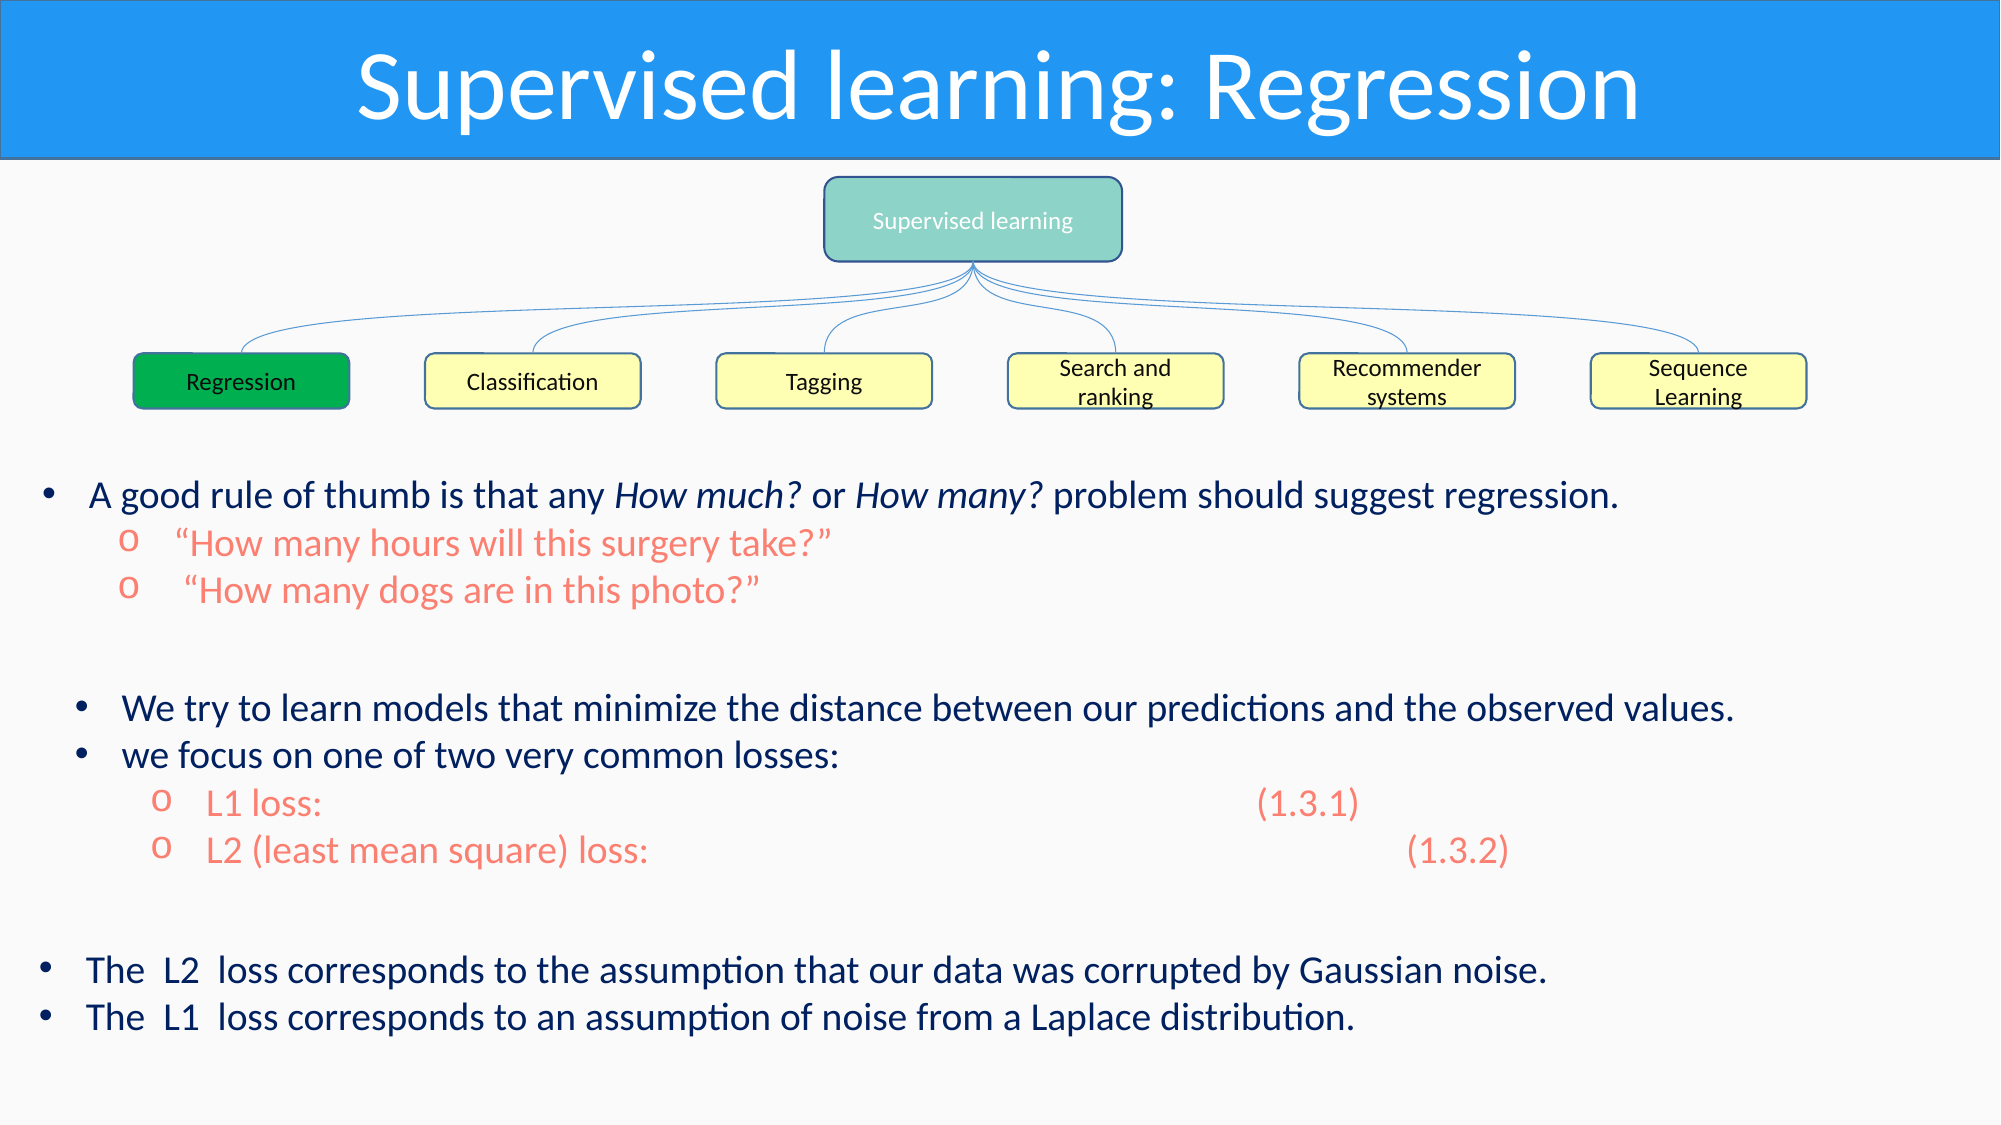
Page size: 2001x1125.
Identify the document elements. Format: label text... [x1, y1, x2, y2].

text_box Supervised learning [823, 175, 1124, 263]
text_box The L2 loss corresponds to the assumption that our data was corrupted by Gaussian noise. The L1 loss corresponds to an assumption of noise from a Laplace distribution. [24, 936, 1566, 1046]
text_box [1144, 90, 1237, 525]
text_box A good rule of thumb is that any How much? or How many? problem should suggest regression. “How many hours will this surgery take?” “How many dogs are in this photo?” [654, 461, 1289, 620]
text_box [561, 0, 654, 674]
text_box Supervised learning: Regression [654, 0, 1289, 160]
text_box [1289, 0, 1382, 671]
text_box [998, 236, 1091, 379]
text_box Supervised learning: Regression [0, 0, 561, 160]
text_box Search and ranking [1006, 352, 1144, 410]
text_box A good rule of thumb is that any How much? or How many? problem should suggest regression. “How many hours will this surgery take?” “How many dogs are in this photo?” [27, 461, 561, 620]
text_box Recommender systems [1382, 352, 1517, 410]
text_box Classification [423, 352, 561, 410]
text_box Supervised learning: Regression [1382, 0, 2000, 160]
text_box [852, 232, 945, 382]
text_box Regression [132, 352, 351, 410]
text_box Tagging [799, 352, 934, 410]
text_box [707, 87, 799, 528]
text_box Sequence Learning [1589, 352, 1808, 410]
text_box A good rule of thumb is that any How much? or How many? problem should suggest regression. “How many hours will this surgery take?” “How many dogs are in this photo?” [1382, 461, 1636, 620]
